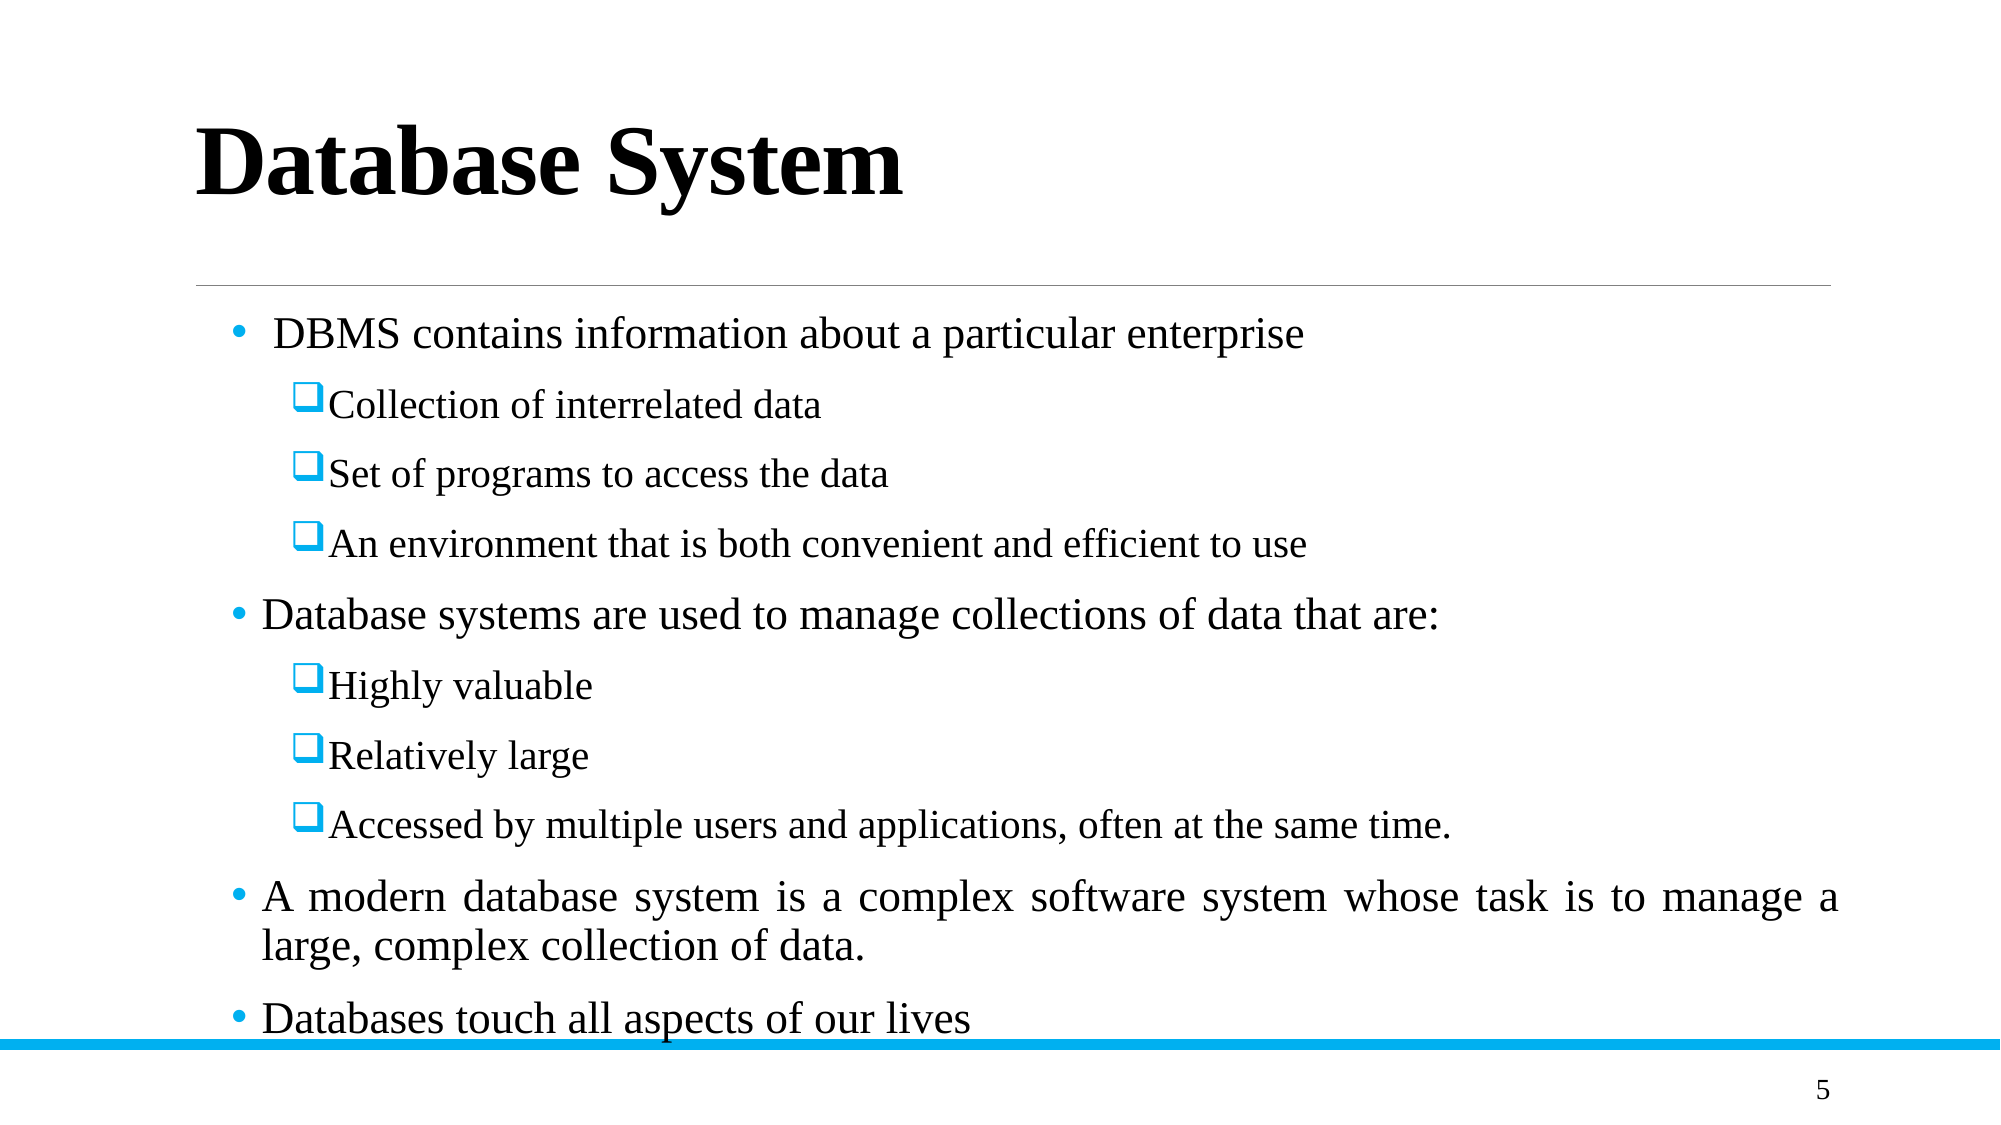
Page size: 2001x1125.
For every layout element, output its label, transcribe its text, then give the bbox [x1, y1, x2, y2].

title Database System [180, 45, 1830, 283]
list DBMS contains information about a particular enterprise Collection of interrelated data Set of programs to access the data An environment that is both convenient and efficient to use Database systems are used to manage collections of data that are: Highly valuable Relatively large Accessed by multiple users and applications, often at the same time. A modern database system is a complex software system whose task is to manage a large, complex collection of data. Databases touch all aspects of our lives [184, 226, 1841, 1053]
